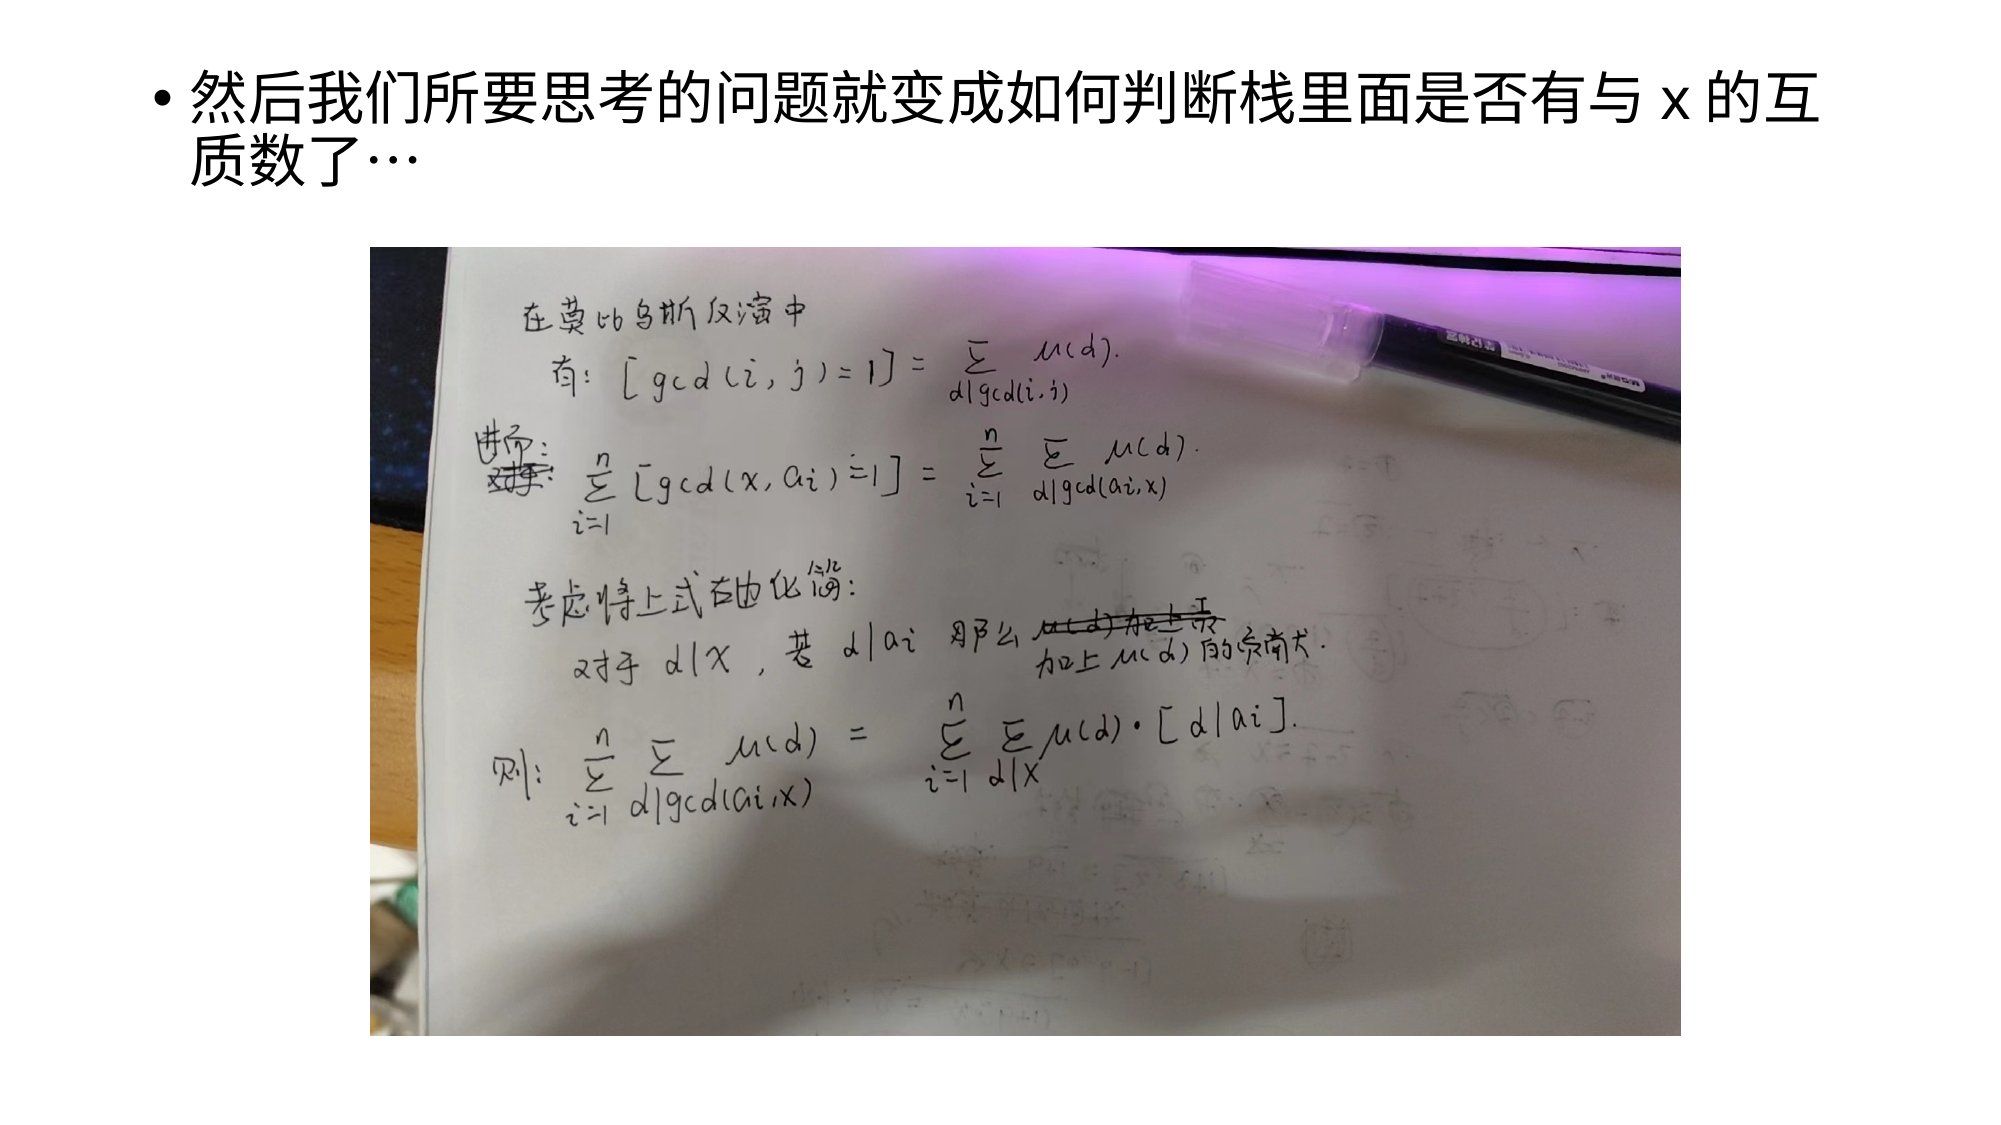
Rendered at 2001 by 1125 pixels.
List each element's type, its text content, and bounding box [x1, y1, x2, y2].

picture [370, 247, 1681, 1036]
list 然后我们所要思考的问题就变成如何判断栈里面是否有与x的互质数了… [137, 61, 1863, 1014]
